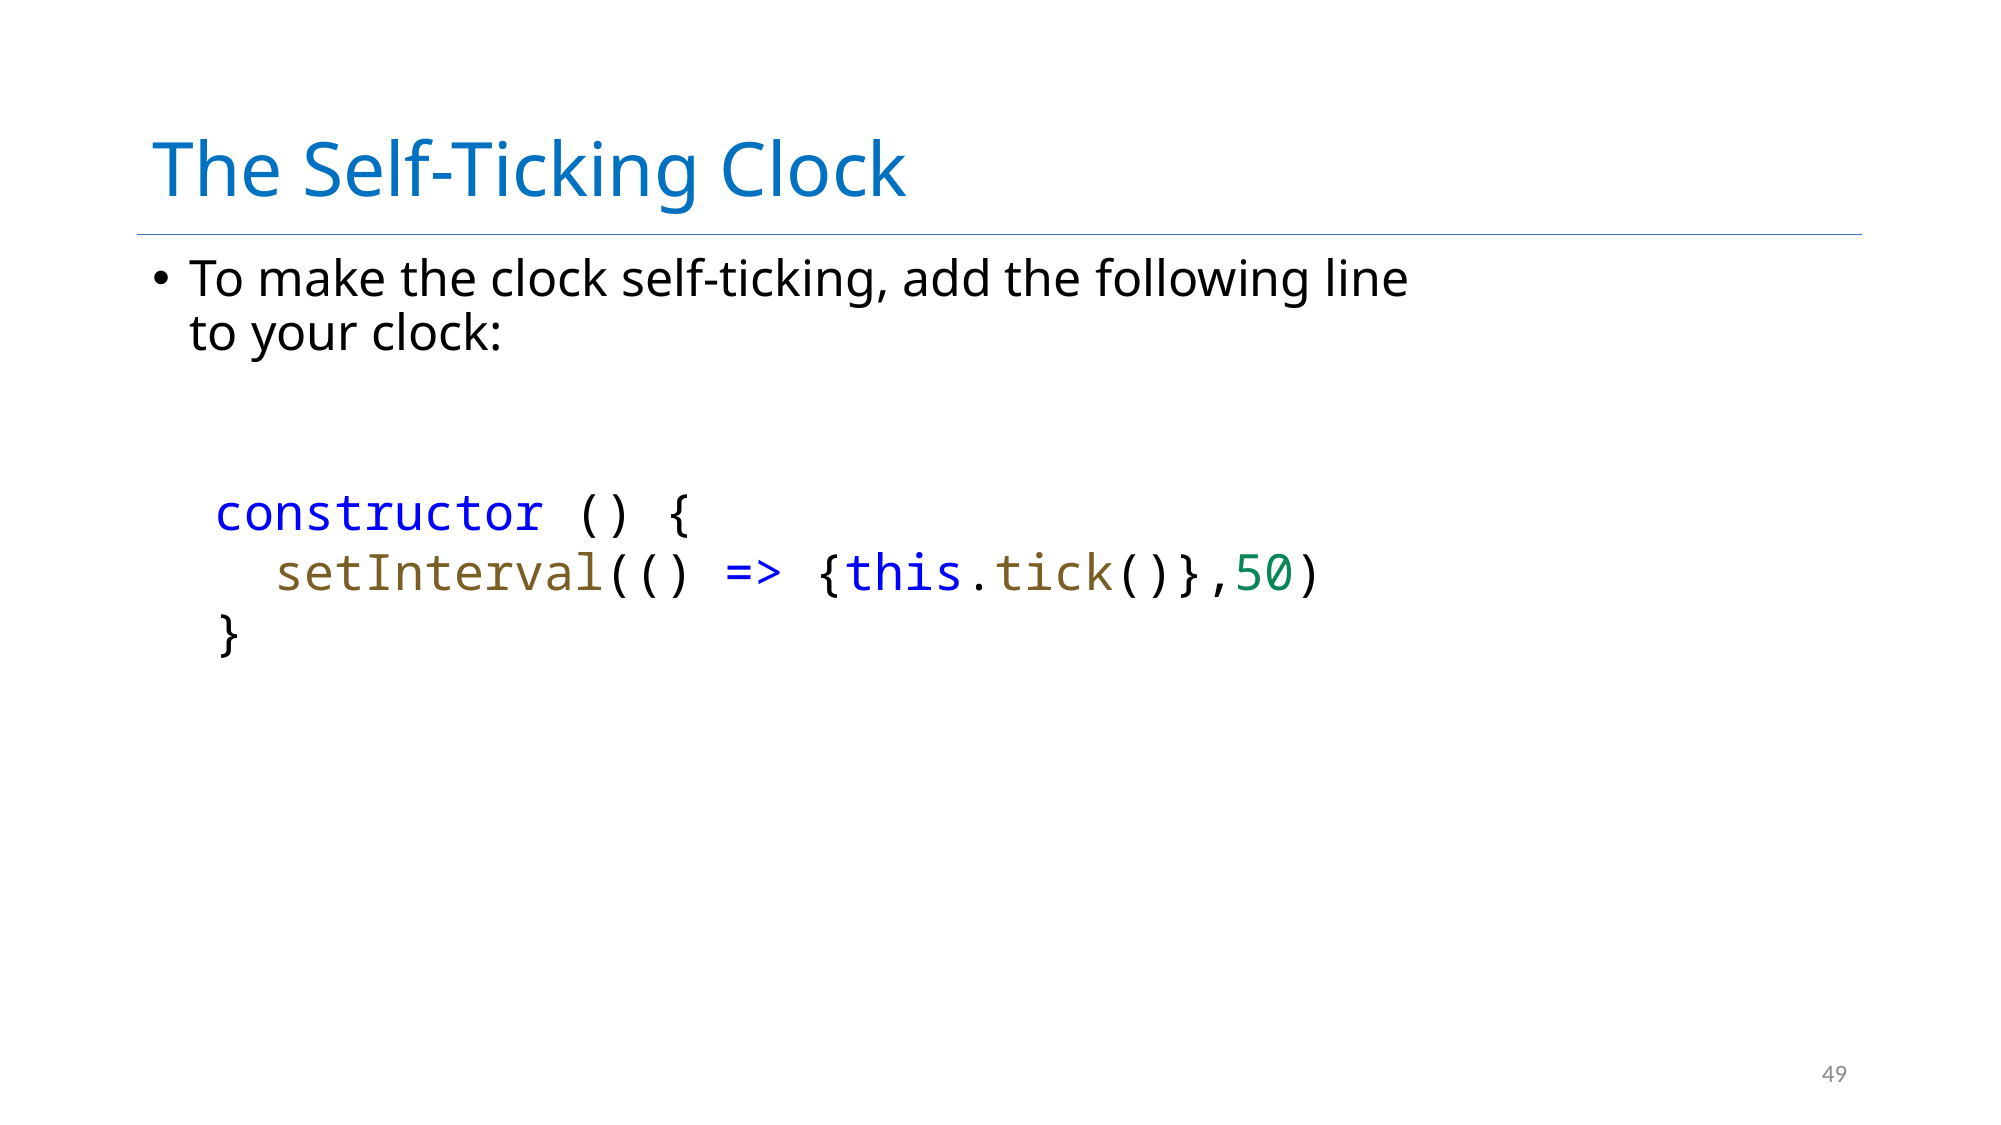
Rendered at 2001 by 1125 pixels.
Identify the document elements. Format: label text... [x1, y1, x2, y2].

text_box constructor () { setInterval(() => {this.tick()},50) } [199, 471, 1686, 668]
slide_number 49 [1412, 1042, 1863, 1103]
list To make the clock self-ticking, add the following line to your clock: [137, 246, 1432, 960]
title The Self-Ticking Clock [137, 3, 1863, 221]
